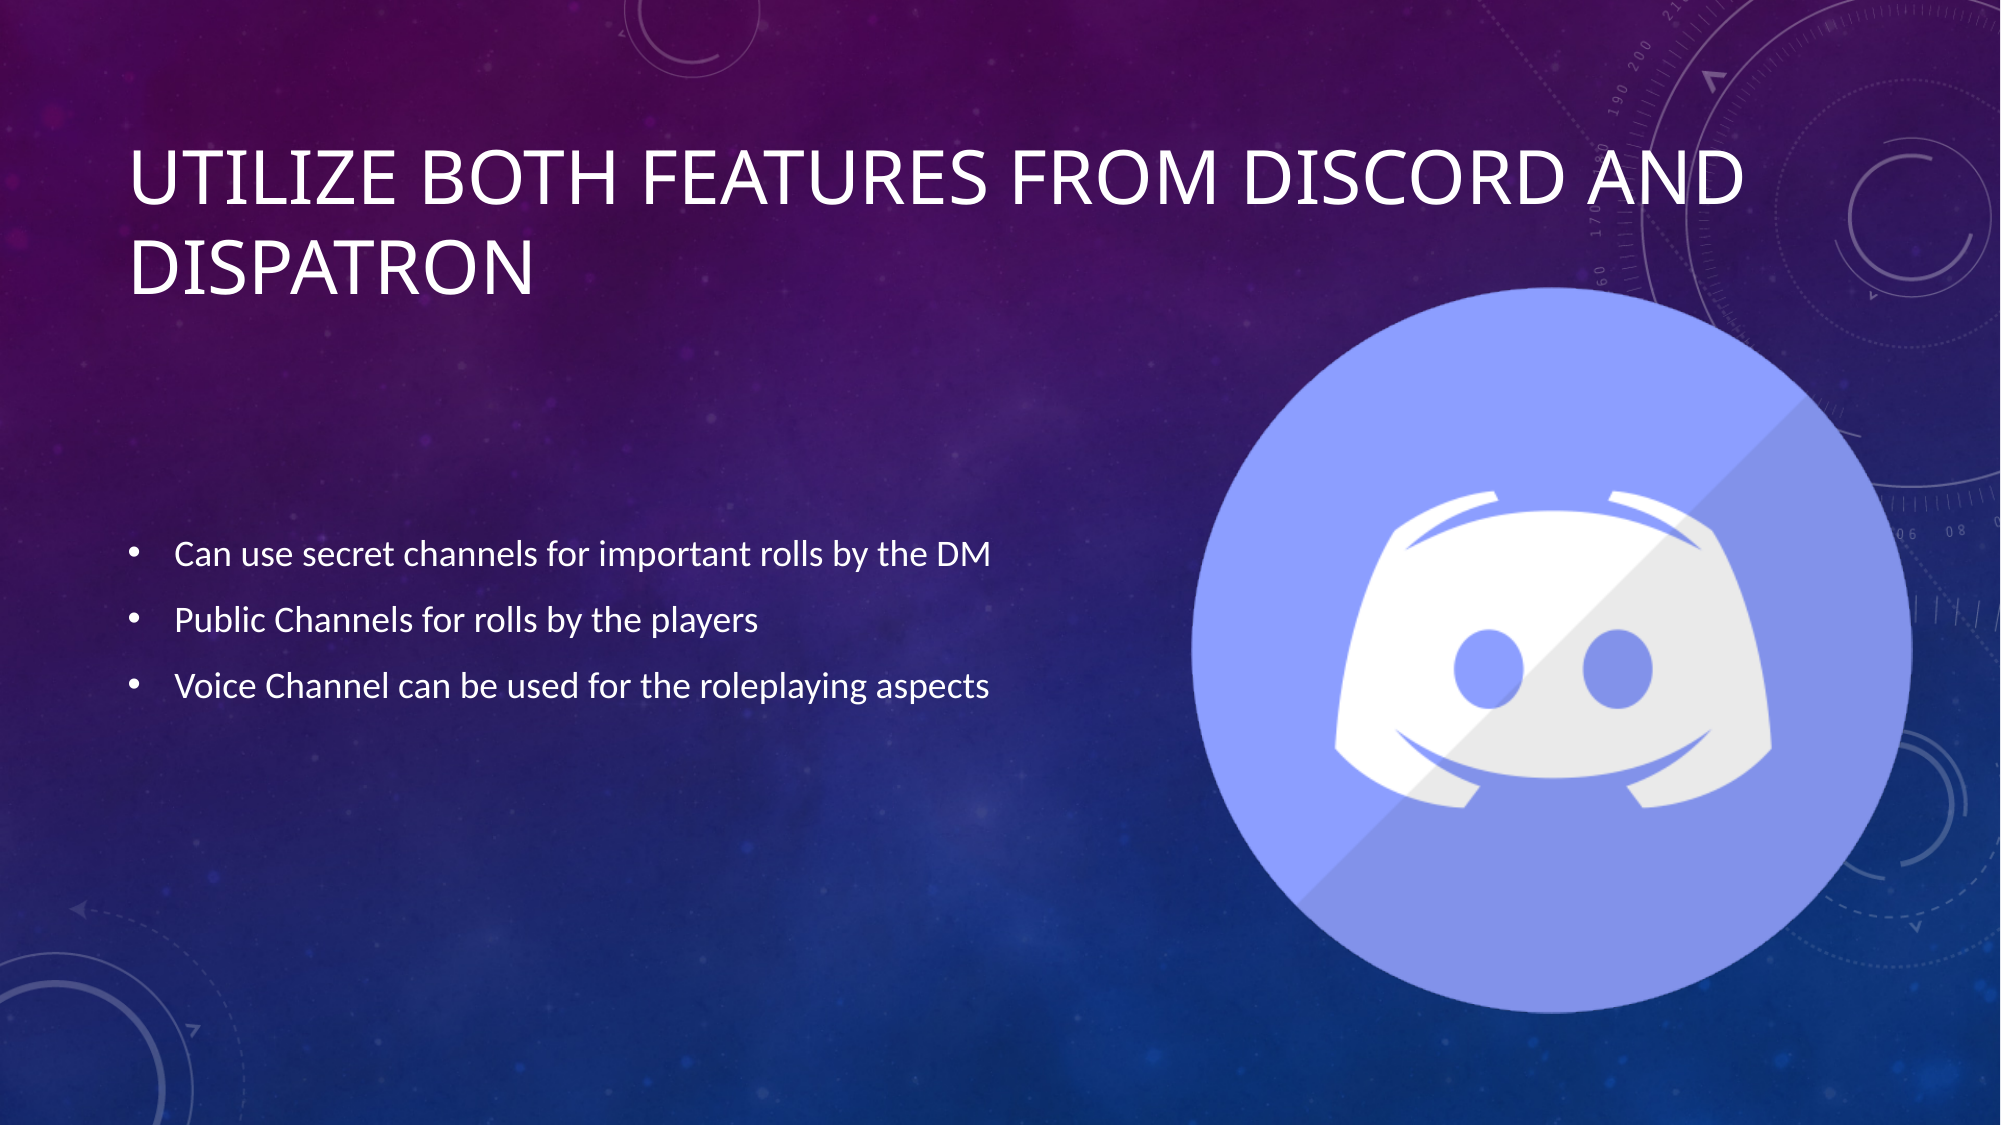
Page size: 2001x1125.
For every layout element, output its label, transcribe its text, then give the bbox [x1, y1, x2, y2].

picture [0, 0, 2001, 1125]
title Utilize both features from discord and DisPatron [112, 99, 1775, 339]
list Can use secret channels for important rolls by the DM Public Channels for rolls by the players Voice Channel can be used for the roleplaying aspects [112, 351, 1185, 950]
